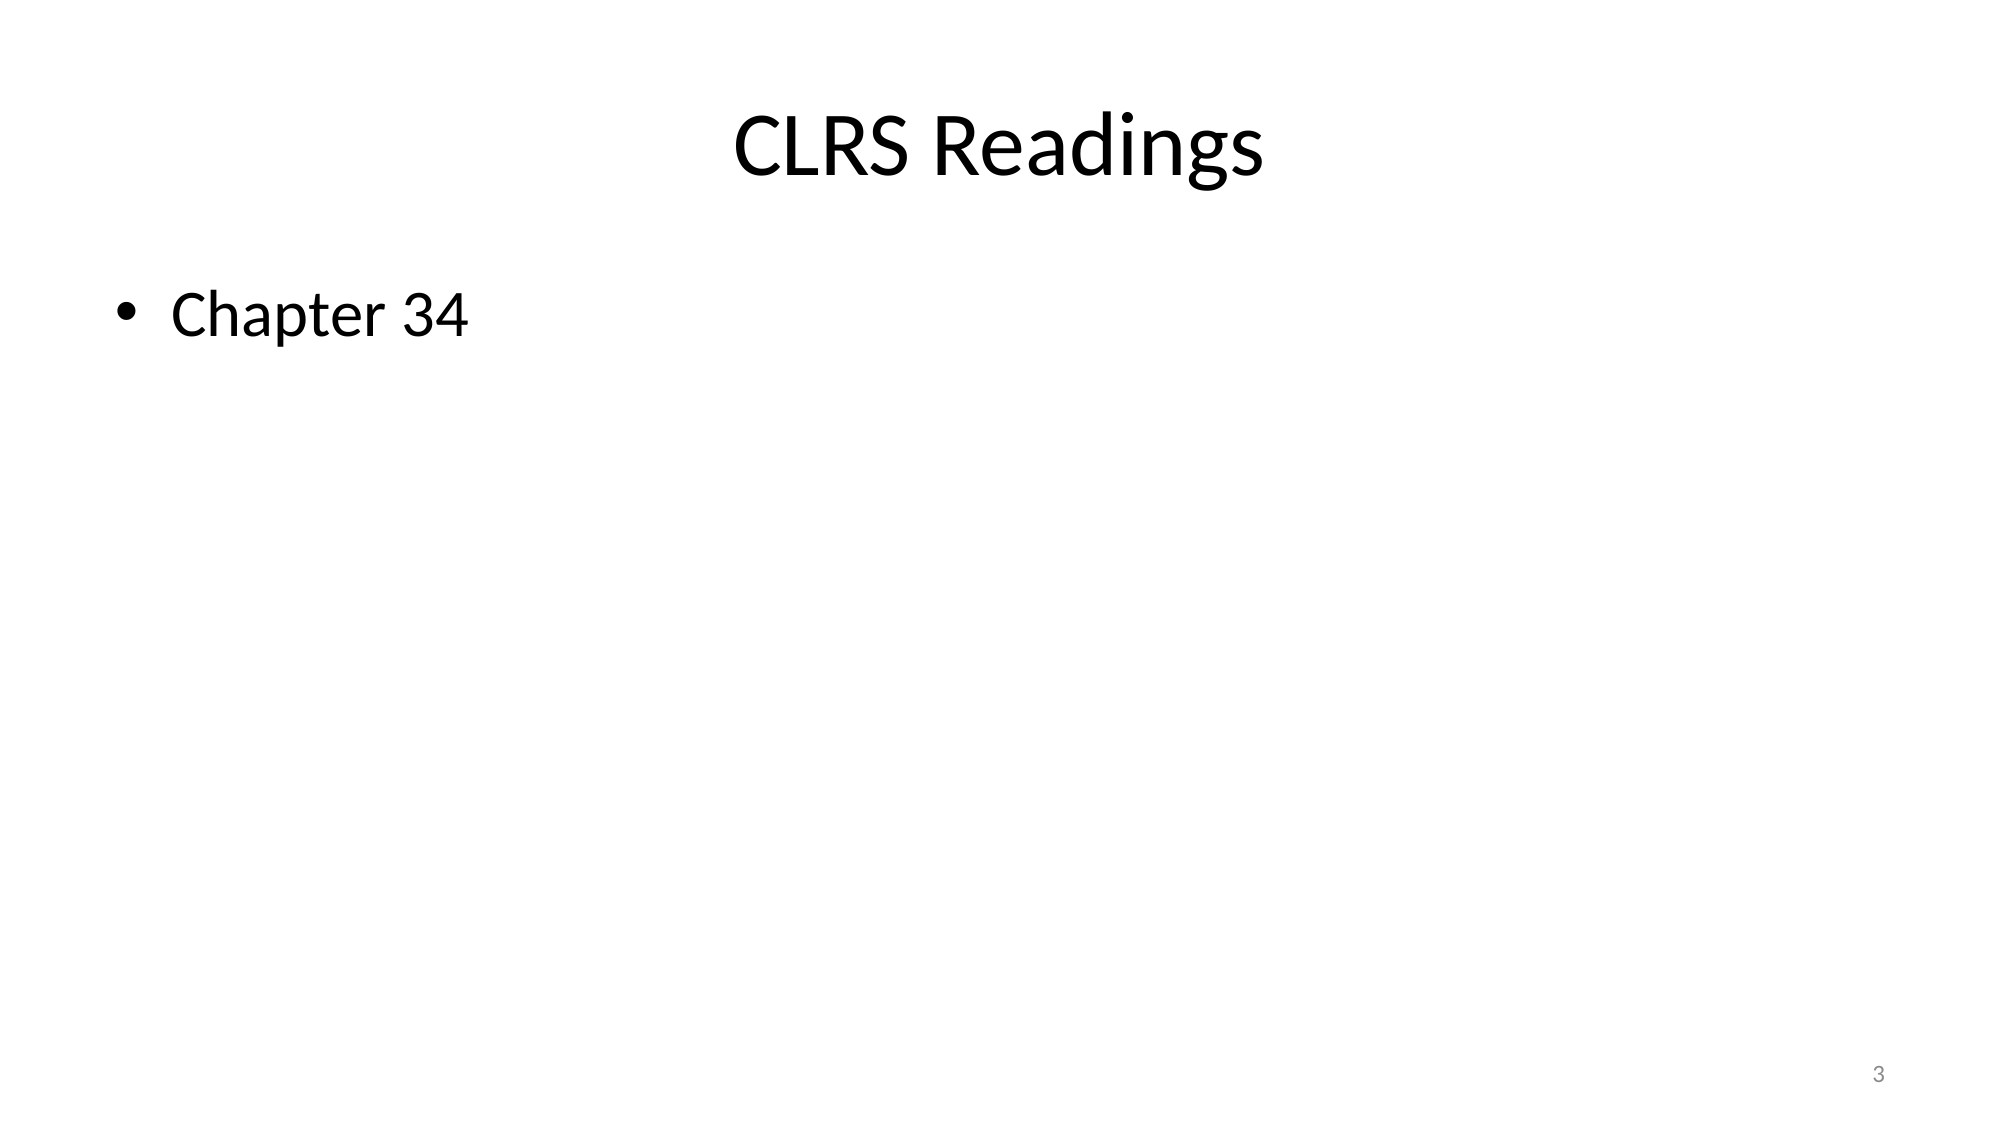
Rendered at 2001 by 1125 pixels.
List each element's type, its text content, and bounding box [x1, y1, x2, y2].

slide_number 3 [1433, 1042, 1900, 1103]
list Chapter 34 [99, 262, 1900, 1005]
title CLRS Readings [99, 45, 1900, 233]
